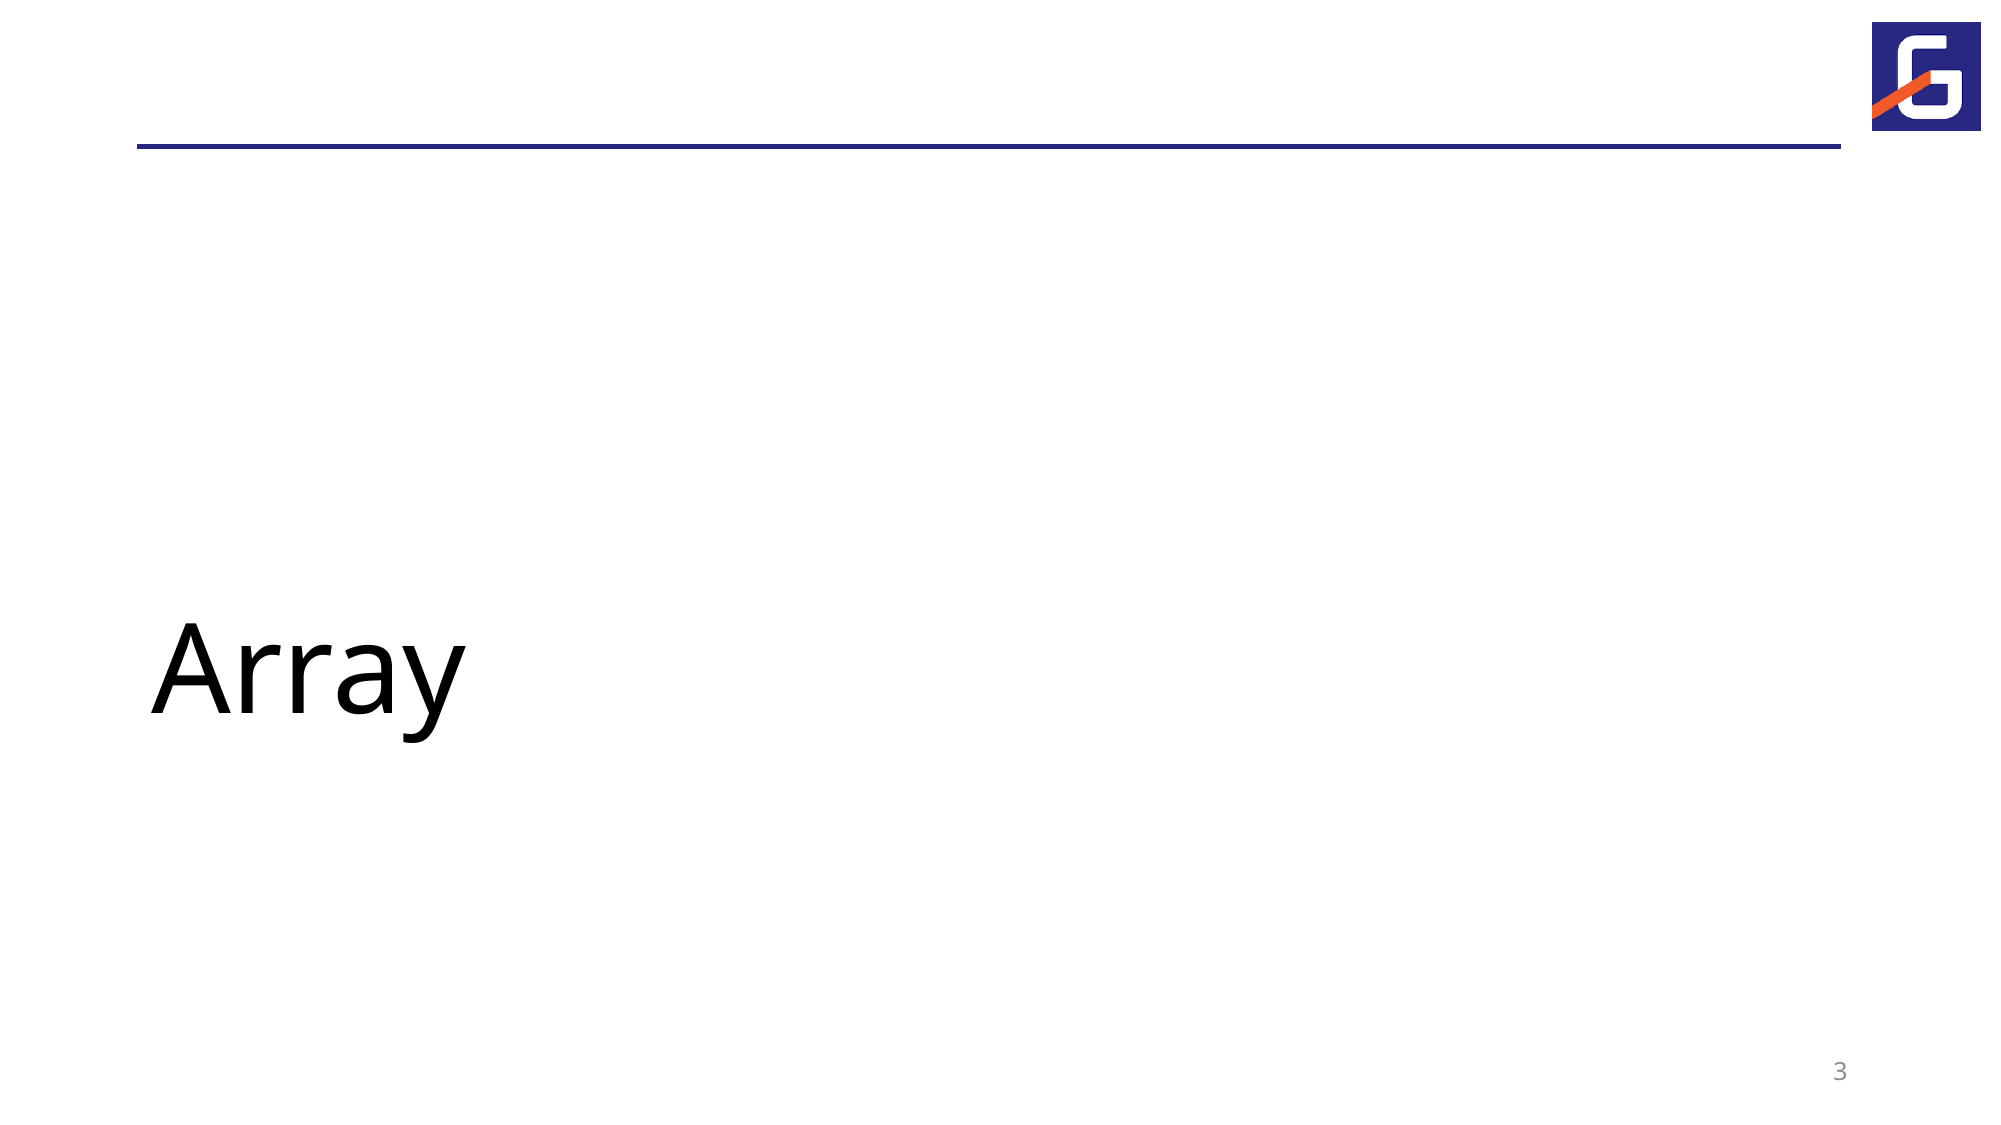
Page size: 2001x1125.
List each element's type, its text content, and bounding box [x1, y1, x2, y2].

picture [1872, 22, 1981, 131]
title Array [136, 280, 1862, 749]
slide_number 3 [1412, 1042, 1863, 1103]
